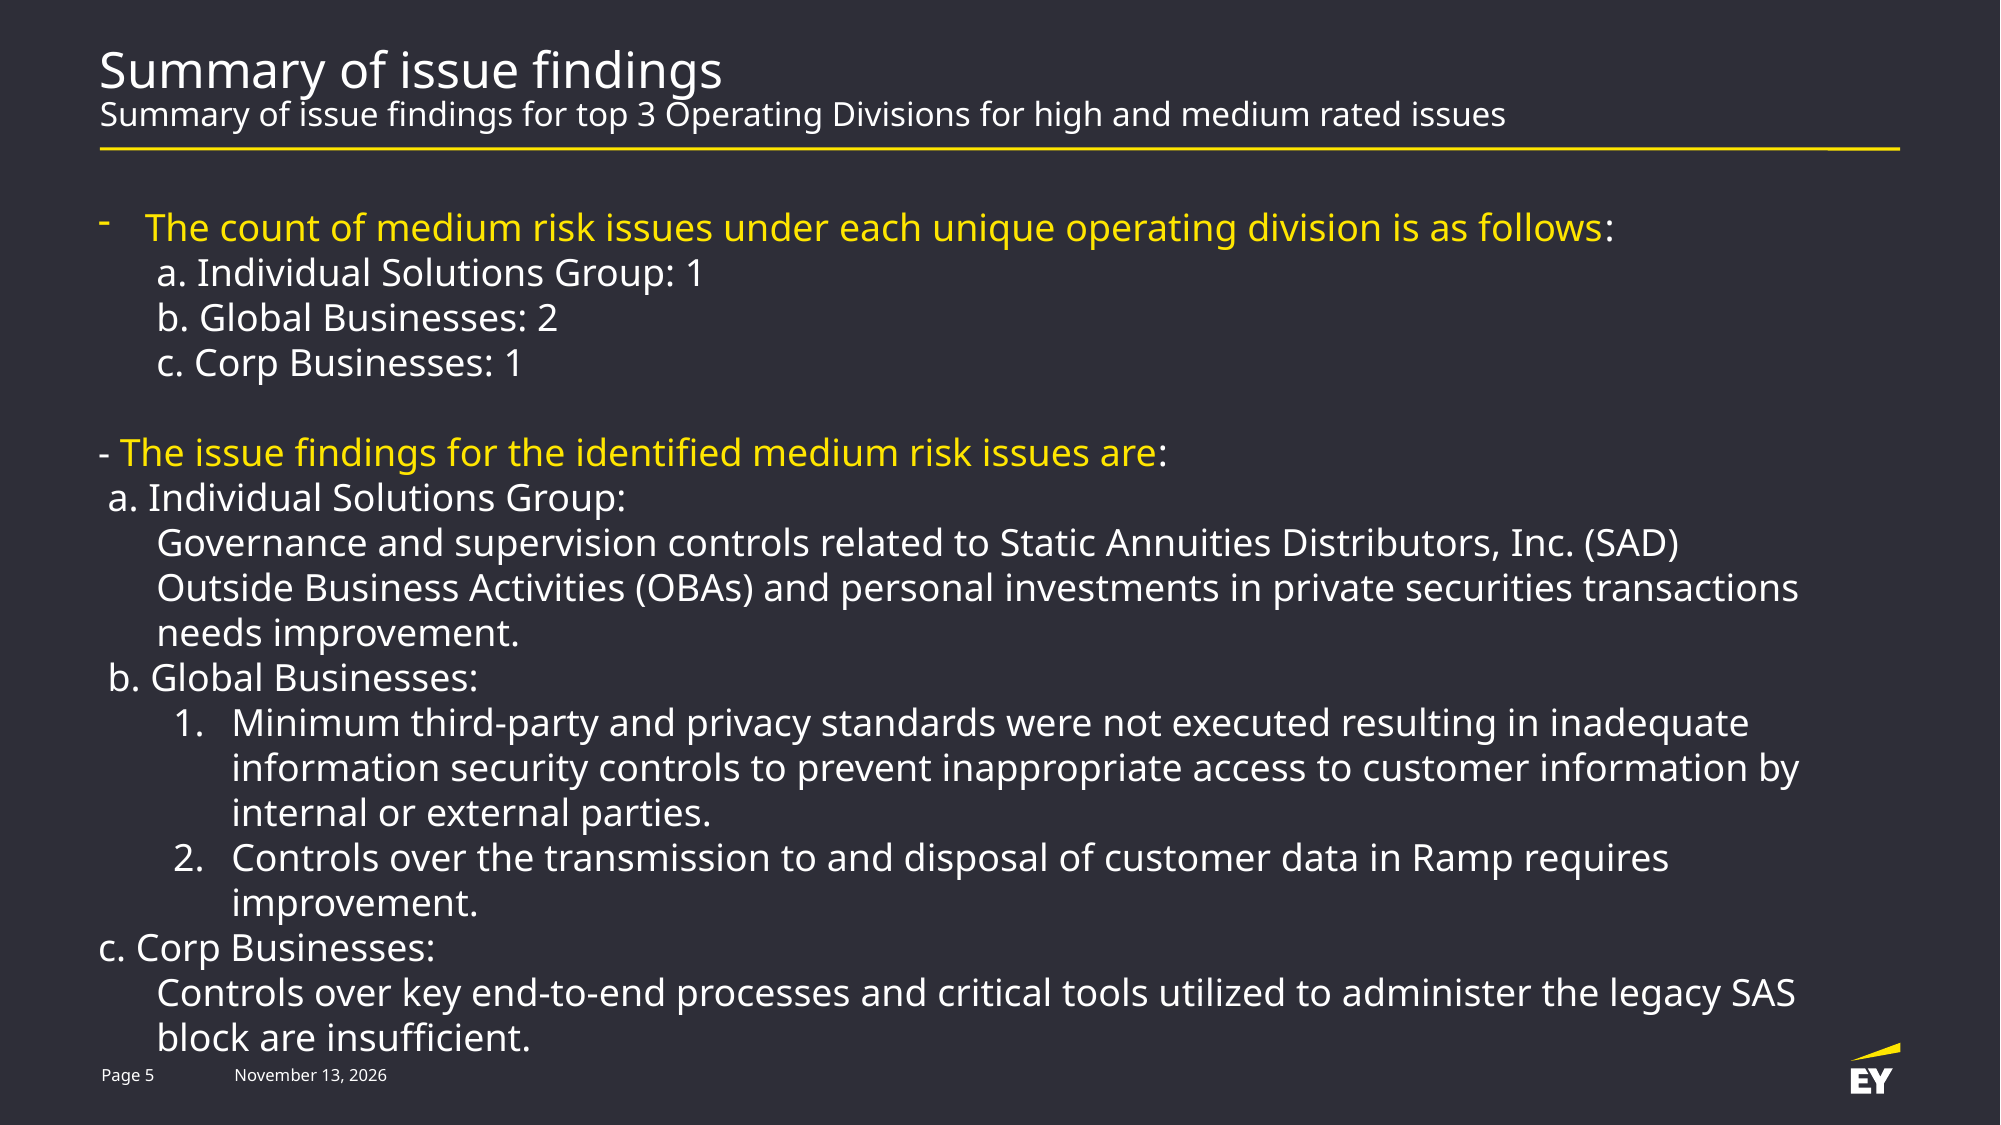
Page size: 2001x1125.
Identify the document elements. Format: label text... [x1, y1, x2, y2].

title Summary of issue findings Summary of issue findings for top 3 Operating Divisions for high and medium rated issues [99, 48, 1900, 146]
slide_number Page 5 [101, 1066, 210, 1092]
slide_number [234, 1066, 430, 1092]
text_box The count of medium risk issues under each unique operating division is as follows: a. Individual Solutions Group: 1 b. Global Businesses: 2 c. Corp Businesses: 1 - The issue findings for the identified medium risk issues are: a. Individual Solutions Group: Governance and supervision controls related to Static Annuities Distributors, Inc. (SAD) Outside Business Activities (OBAs) and personal investments in private securities transactions needs improvement. b. Global Businesses: Minimum third-party and privacy standards were not executed resulting in inadequate information security controls to prevent inappropriate access to customer information by internal or external parties. Controls over the transmission to and disposal of customer data in Ramp requires improvement. c. Corp Businesses: Controls over key end-to-end processes and critical tools utilized to administer the legacy SAS block are insufficient. [83, 196, 1838, 1066]
